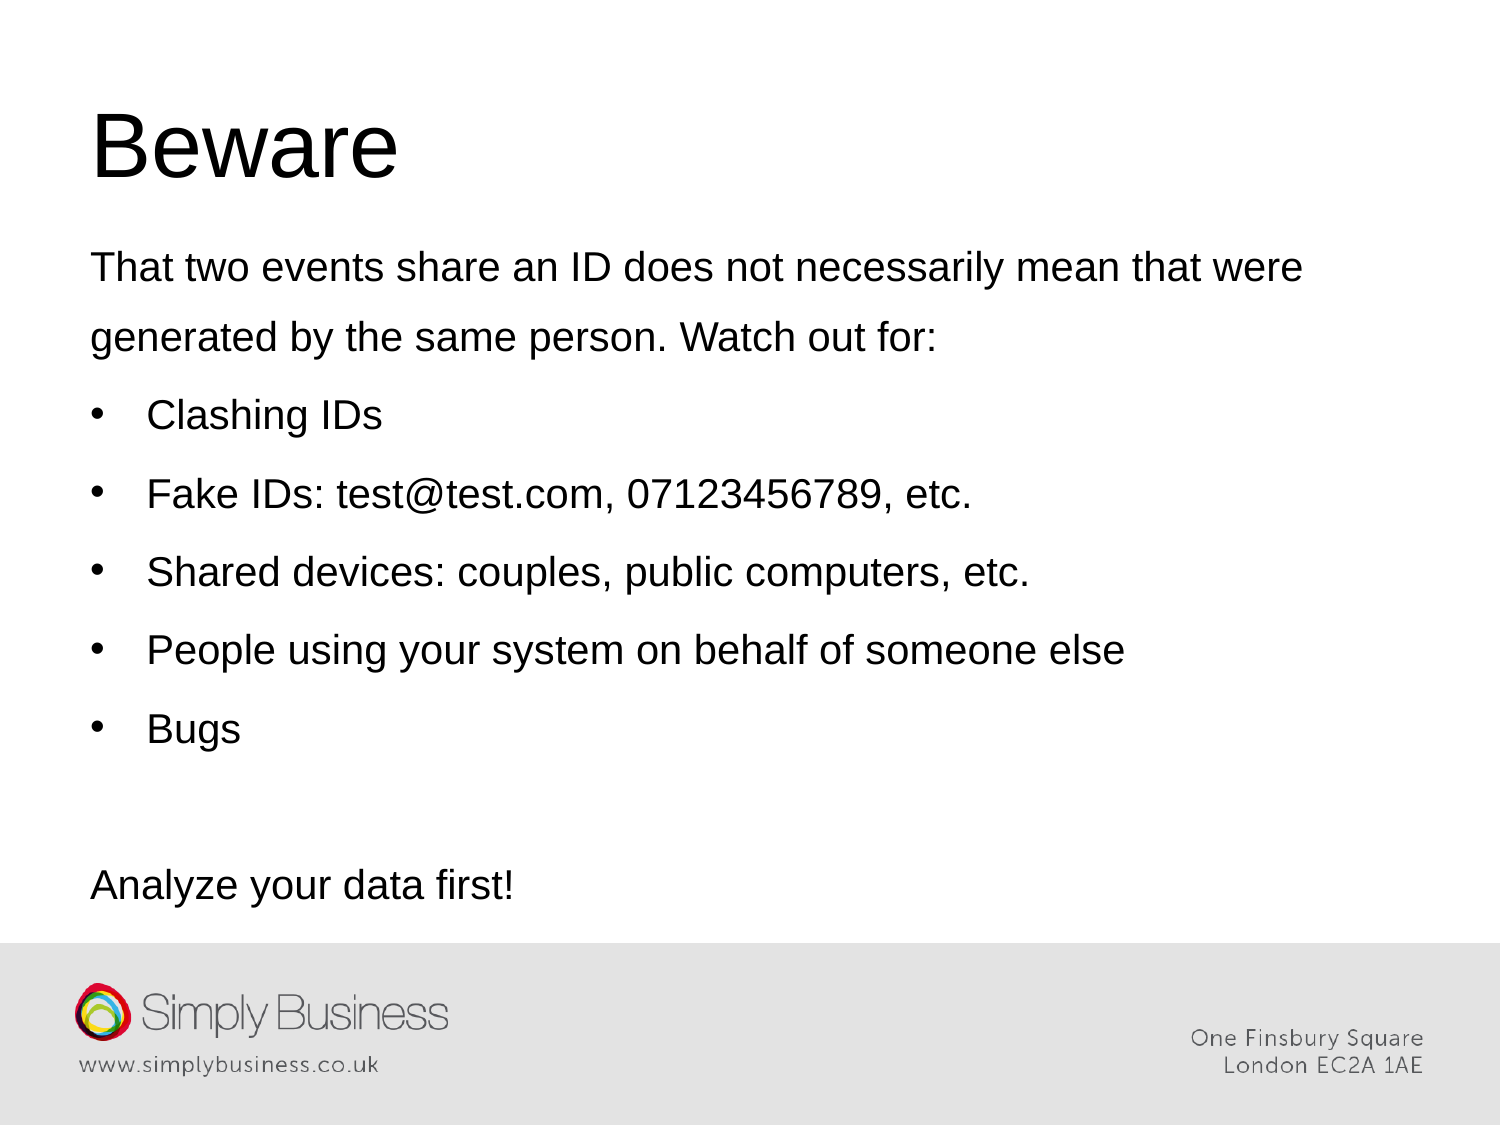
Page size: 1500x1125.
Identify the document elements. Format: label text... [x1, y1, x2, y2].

list That two events share an ID does not necessarily mean that were generated by the same person. Watch out for: Clashing IDs Fake IDs: test@test.com, 07123456789, etc. Shared devices: couples, public computers, etc. People using your system on behalf of someone else Bugs Analyze your data first! [75, 212, 1426, 971]
picture [0, 0, 1500, 1125]
title Beware [75, 63, 1426, 212]
